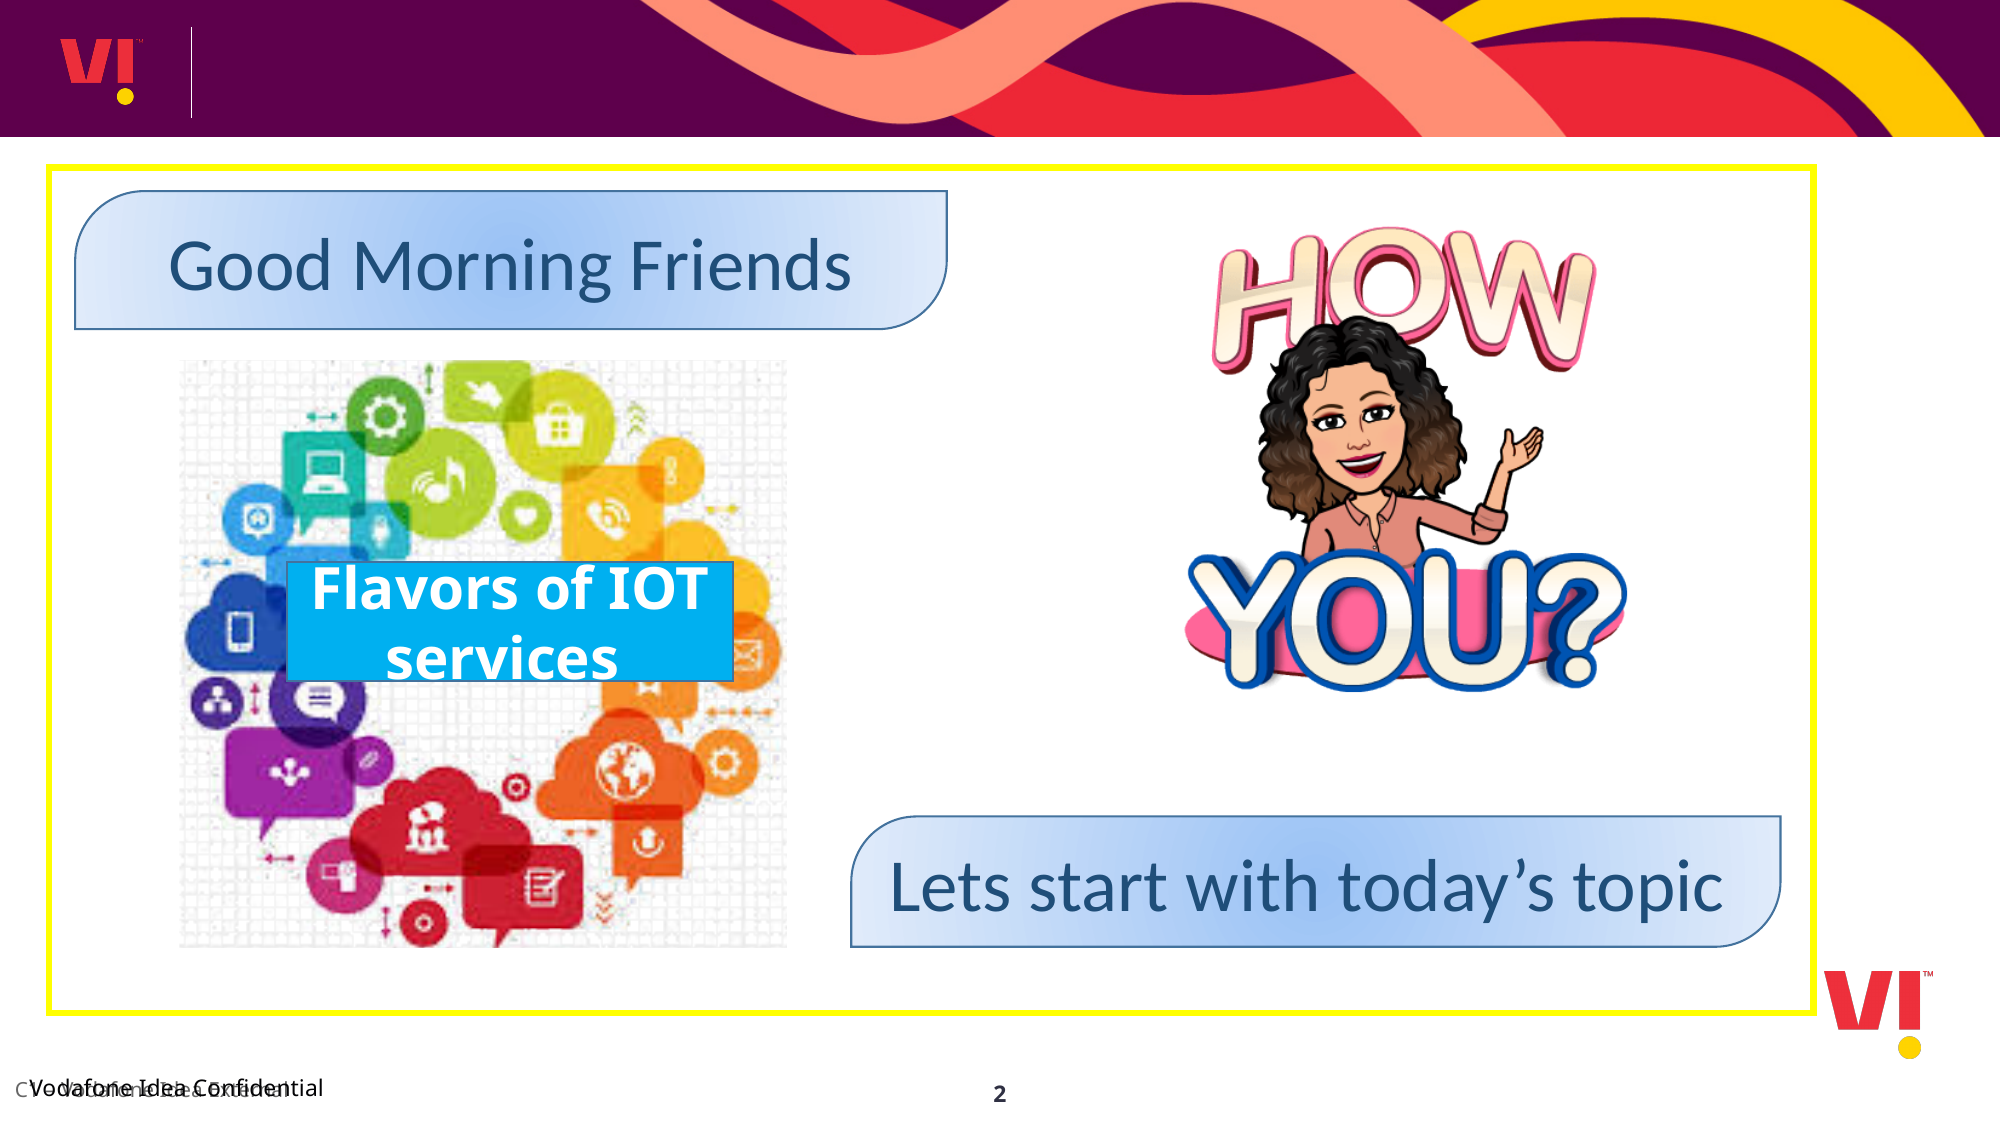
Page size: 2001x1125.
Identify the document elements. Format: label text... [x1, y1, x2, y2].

text_box [48, 167, 1815, 1014]
picture [0, 0, 2000, 137]
text_box Lets start with today’s topic [851, 816, 1781, 947]
picture [1824, 971, 1933, 1059]
picture [179, 360, 787, 948]
text_box Good Morning Friends [75, 191, 947, 330]
slide_number 2 [928, 1065, 1072, 1125]
picture [1166, 220, 1648, 702]
